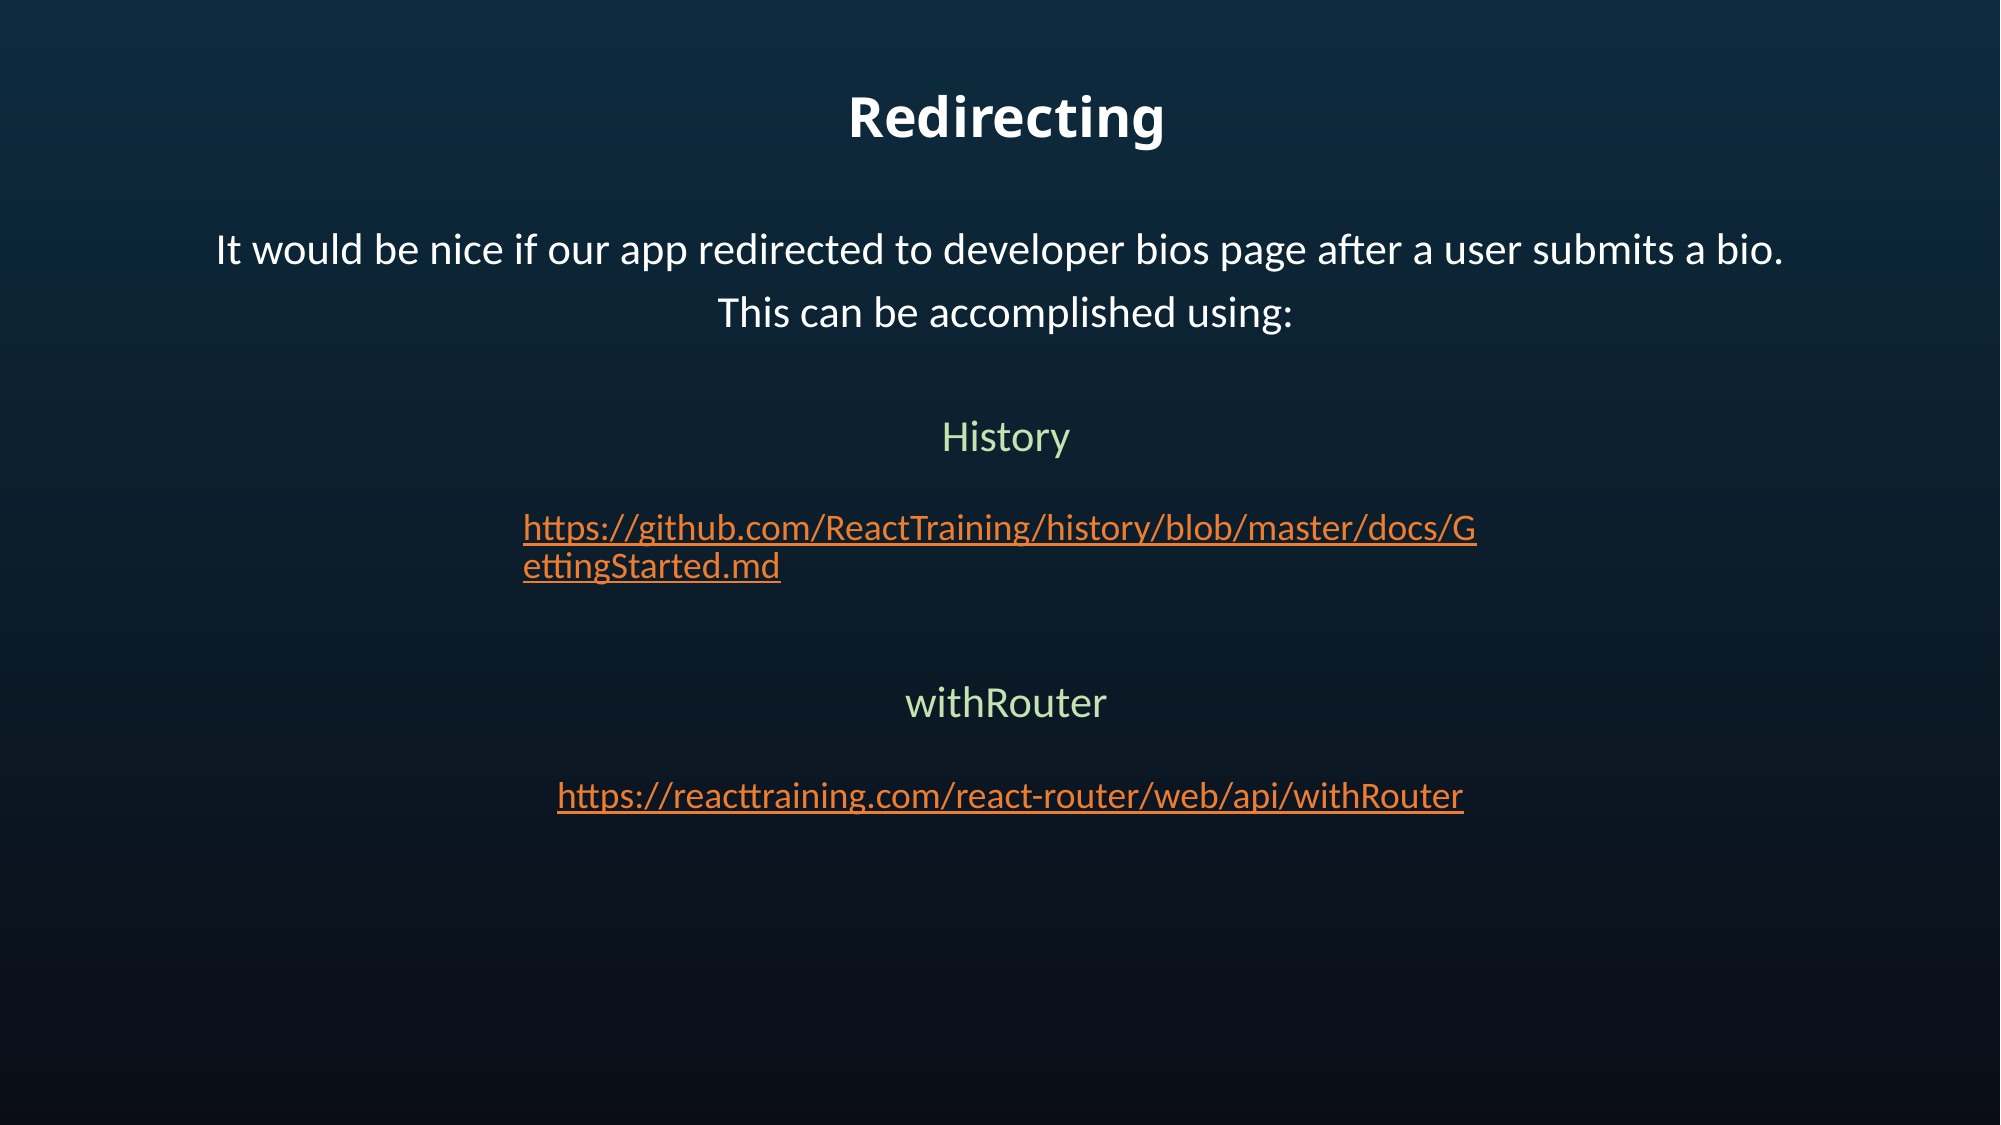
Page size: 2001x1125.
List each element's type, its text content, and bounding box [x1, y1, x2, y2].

text_box withRouter https://reacttraining.com/react-router/web/api/withRouter [506, 665, 1507, 824]
text_box https://github.com/ReactTraining/history/blob/master/docs/GettingStarted.md [508, 495, 1509, 556]
text_box It would be nice if our app redirected to developer bios page after a user submits a bio. This can be accomplished using: History [144, 213, 1868, 486]
title Redirecting [144, 36, 1870, 203]
